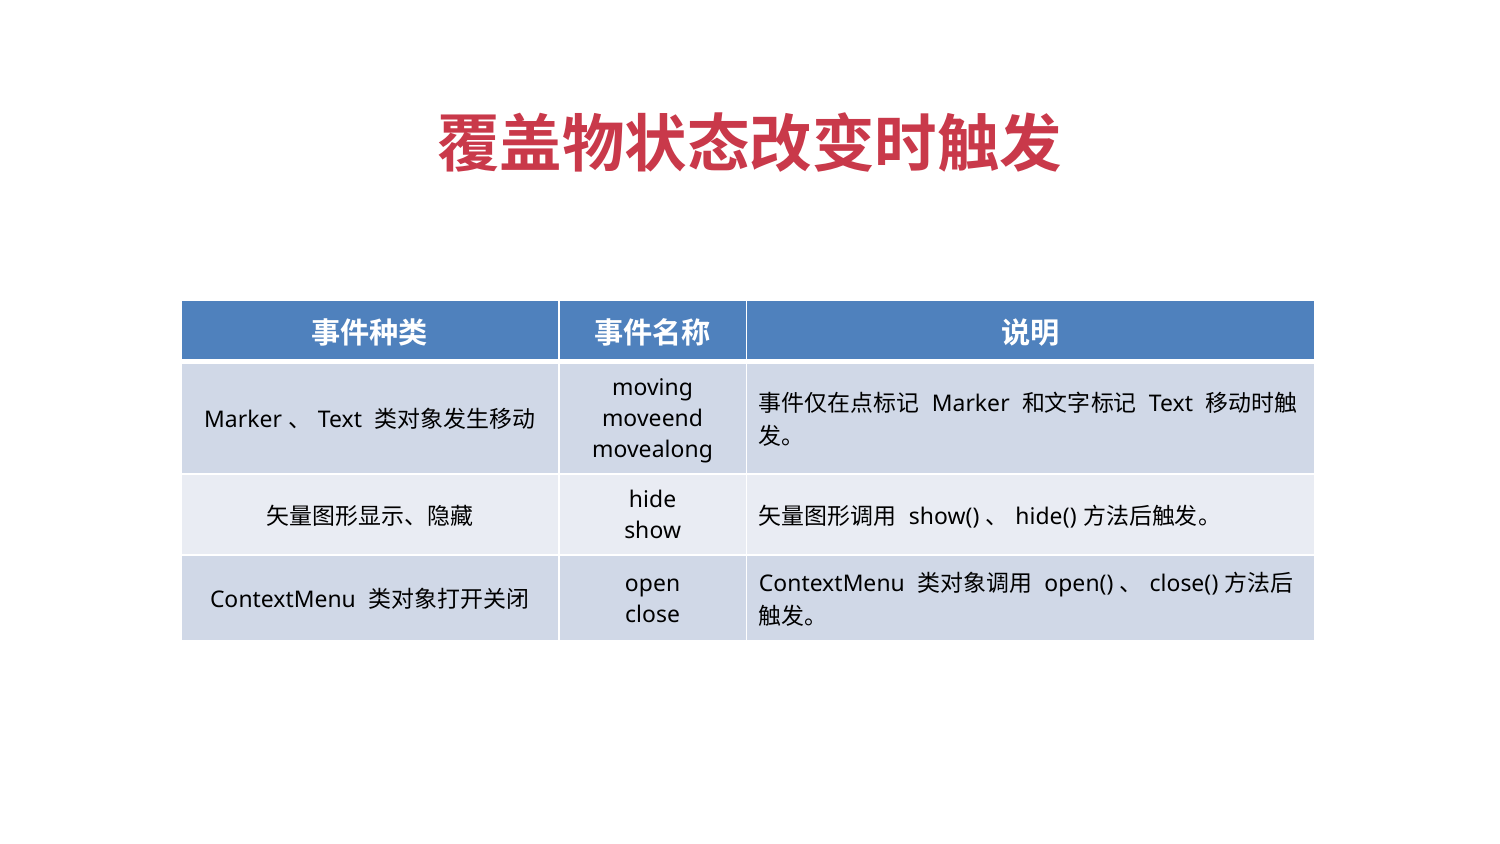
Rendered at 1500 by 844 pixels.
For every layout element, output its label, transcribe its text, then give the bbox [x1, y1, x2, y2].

table_header 事件种类 [182, 301, 558, 359]
text_box 覆盖物状态改变时触发 [214, 98, 1286, 186]
table_cell ContextMenu 类对象打开关闭 [182, 556, 558, 640]
table_cell Marker、Text 类对象发生移动 [182, 364, 558, 473]
table_cell moving moveend movealong [560, 364, 746, 473]
table_cell 事件仅在点标记 Marker 和文字标记 Text 移动时触发。 [747, 364, 1314, 473]
table_header 说明 [747, 301, 1314, 359]
table_cell ContextMenu 类对象调用 open()、close()方法后触发。 [747, 556, 1314, 640]
table_cell hide show [560, 475, 746, 554]
table_cell 矢量图形调用 show()、hide()方法后触发。 [747, 475, 1314, 554]
table_cell open close [560, 556, 746, 640]
table_header 事件名称 [560, 301, 746, 359]
table_cell 矢量图形显示、隐藏 [182, 475, 558, 554]
